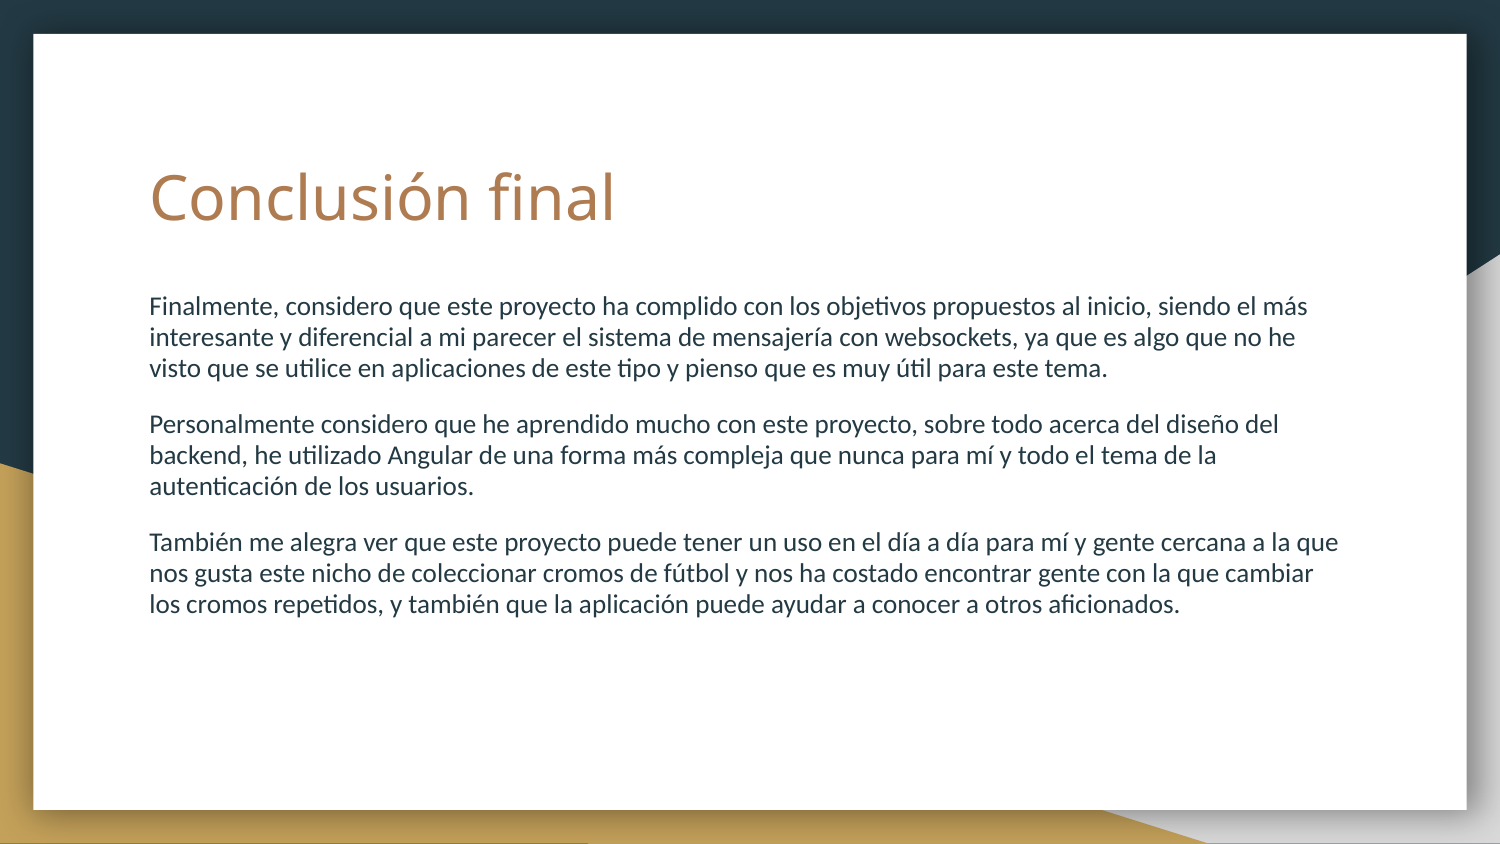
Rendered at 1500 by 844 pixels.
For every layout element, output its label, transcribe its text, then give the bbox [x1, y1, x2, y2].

title Conclusión final [134, 138, 1366, 276]
list Finalmente, considero que este proyecto ha complido con los objetivos propuestos al inicio, siendo el más interesante y diferencial a mi parecer el sistema de mensajería con websockets, ya que es algo que no he visto que se utilice en aplicaciones de este tipo y pienso que es muy útil para este tema. Personalmente considero que he aprendido mucho con este proyecto, sobre todo acerca del diseño del backend, he utilizado Angular de una forma más compleja que nunca para mí y todo el tema de la autenticación de los usuarios. También me alegra ver que este proyecto puede tener un uso en el día a día para mí y gente cercana a la que nos gusta este nicho de coleccionar cromos de fútbol y nos ha costado encontrar gente con la que cambiar los cromos repetidos, y también que la aplicación puede ayudar a conocer a otros aficionados. [134, 276, 1366, 679]
